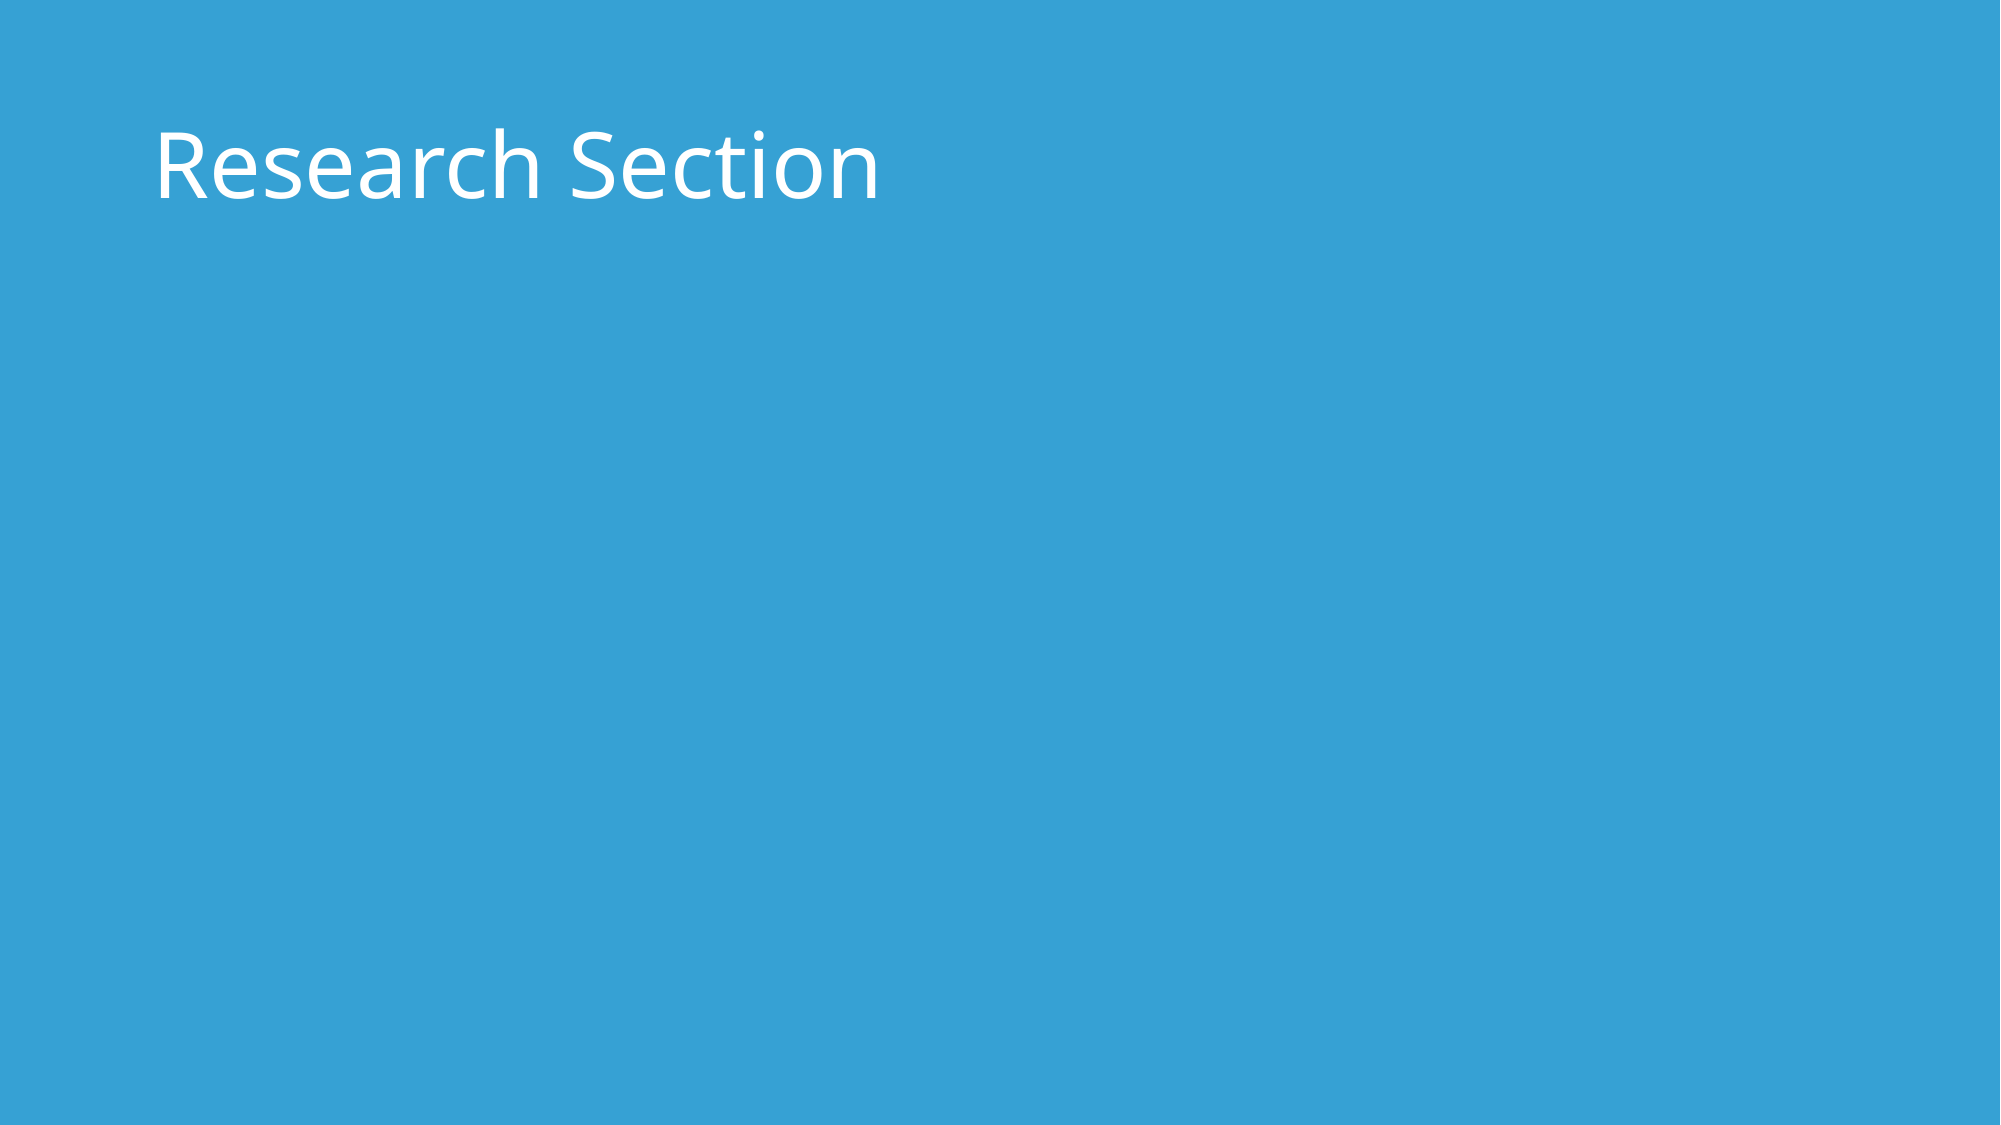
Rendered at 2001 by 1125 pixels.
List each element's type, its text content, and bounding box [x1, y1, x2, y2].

title Research Section [137, 59, 1863, 278]
